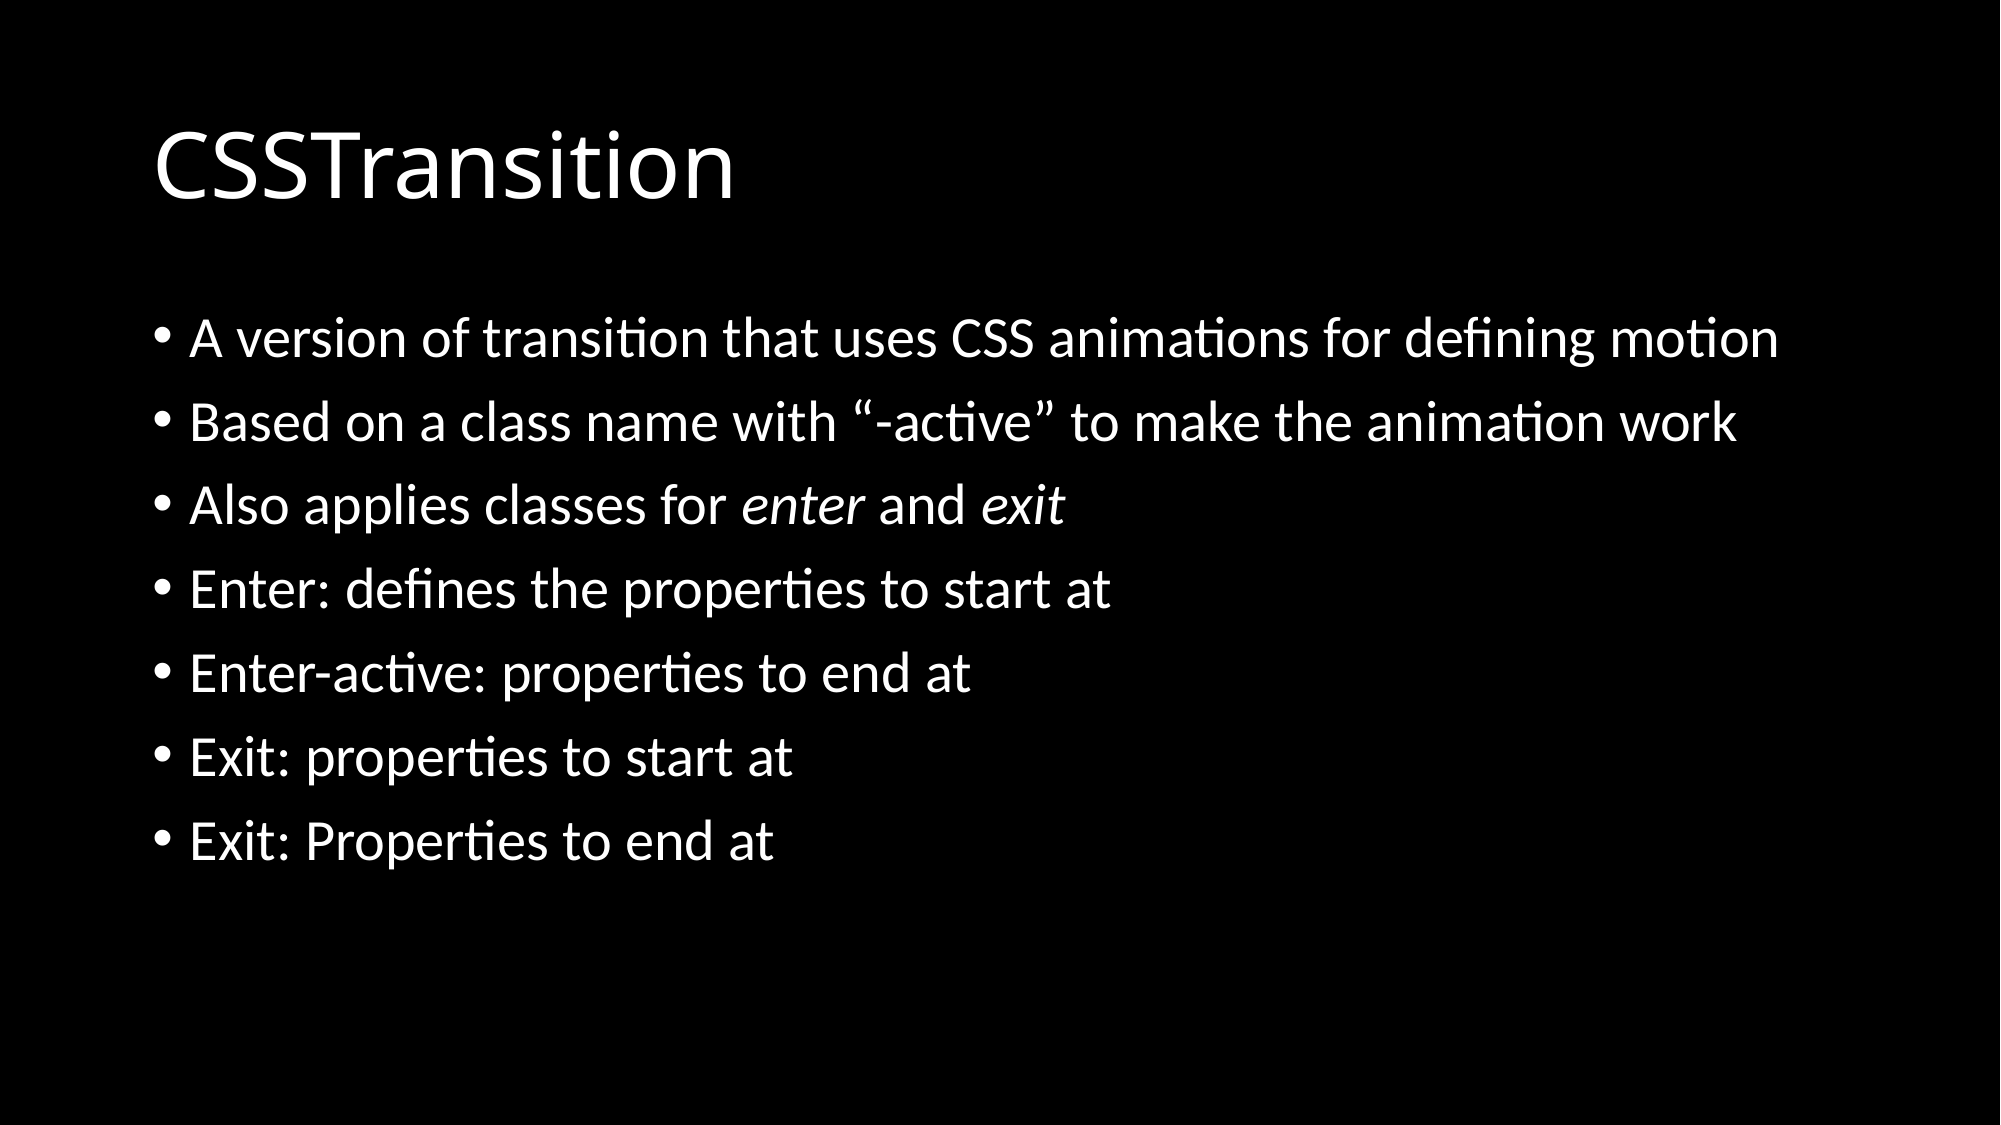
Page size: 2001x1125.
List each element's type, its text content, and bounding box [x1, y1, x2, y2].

list A version of transition that uses CSS animations for defining motion Based on a class name with “-active” to make the animation work Also applies classes for enter and exit Enter: defines the properties to start at Enter-active: properties to end at Exit: properties to start at Exit: Properties to end at [137, 299, 1863, 1014]
title CSSTransition [137, 59, 1863, 278]
